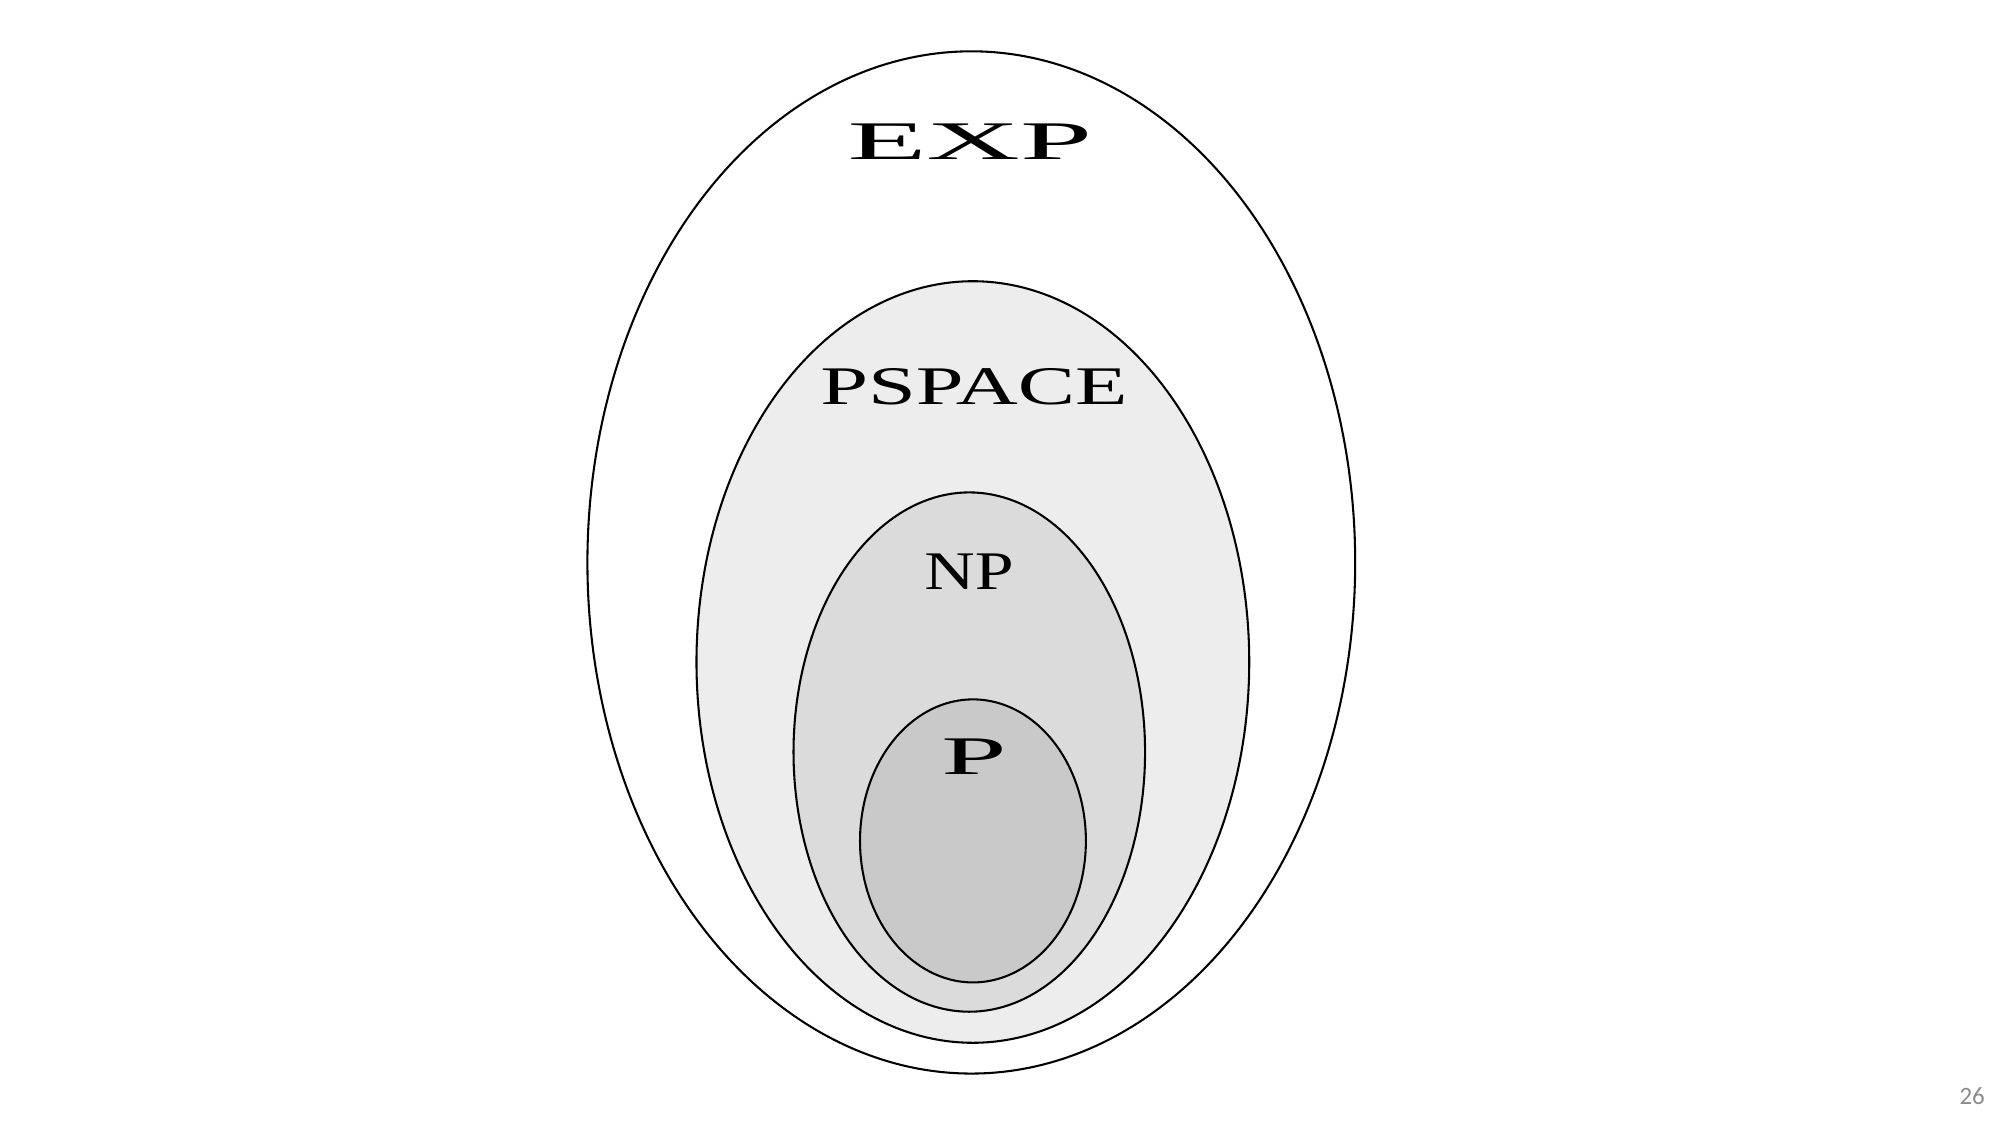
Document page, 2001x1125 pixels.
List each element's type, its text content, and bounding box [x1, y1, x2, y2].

text_box [586, 50, 1357, 1075]
slide_number 26 [1550, 1064, 2000, 1125]
